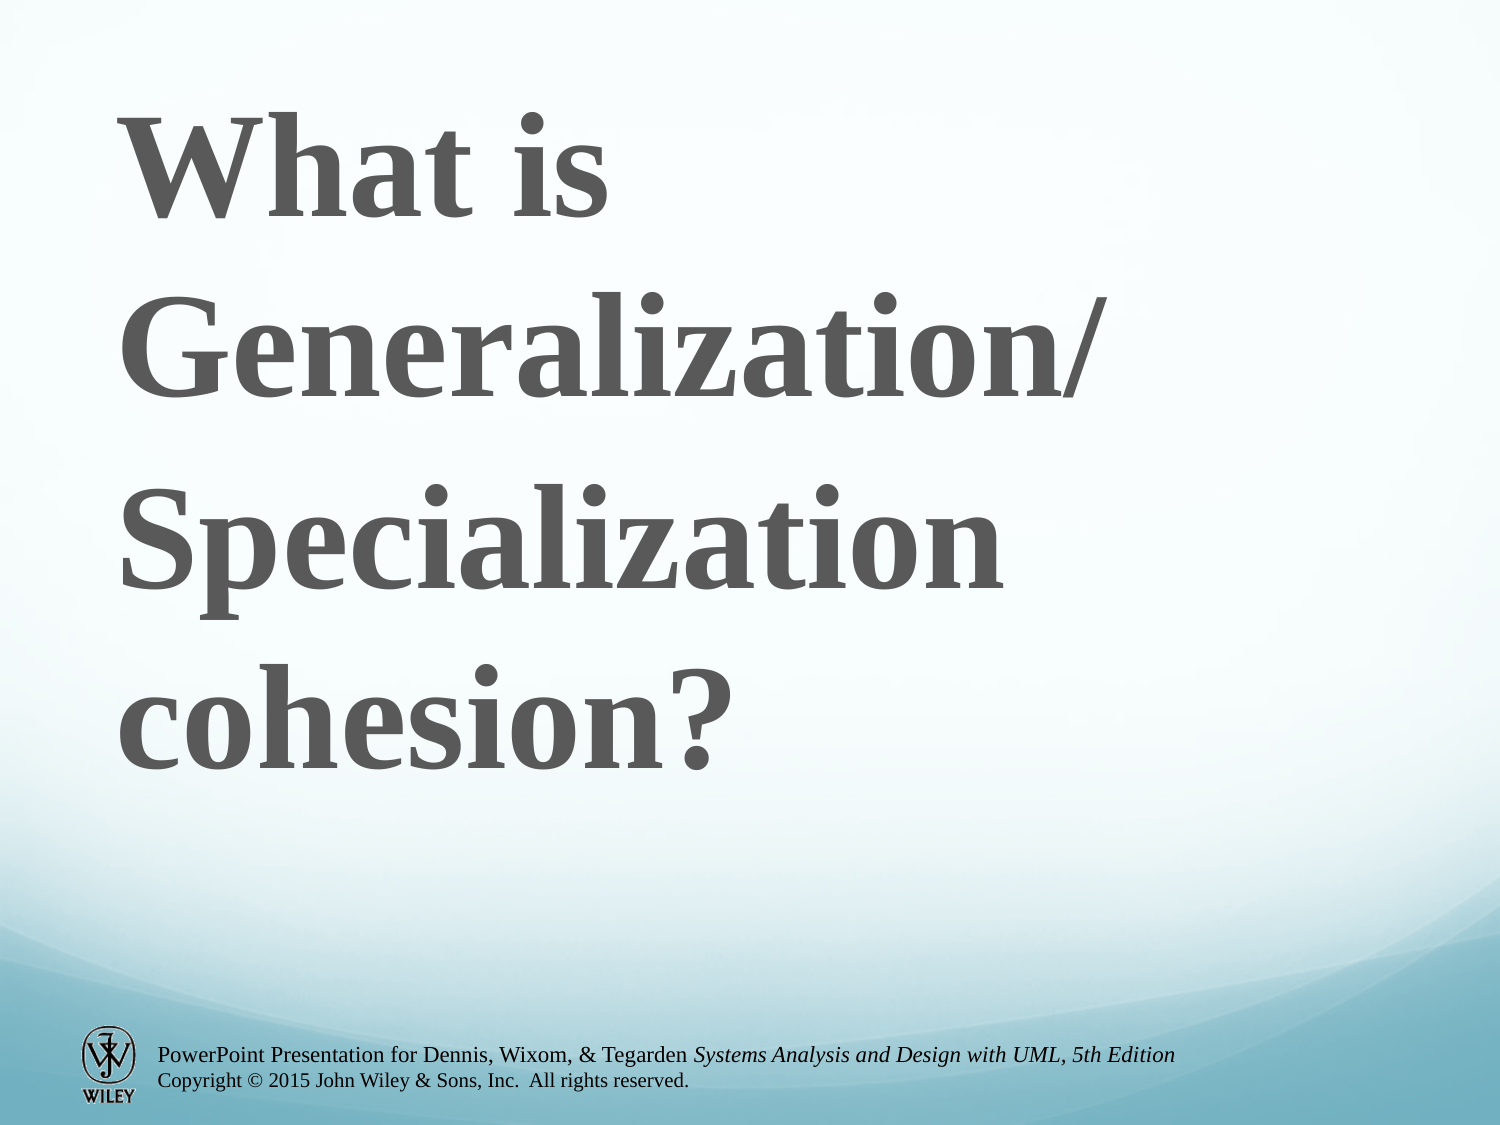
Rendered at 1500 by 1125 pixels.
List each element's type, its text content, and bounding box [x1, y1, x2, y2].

list What is Generalization/ Specialization cohesion? [100, 58, 1419, 976]
picture [78, 1024, 138, 1105]
